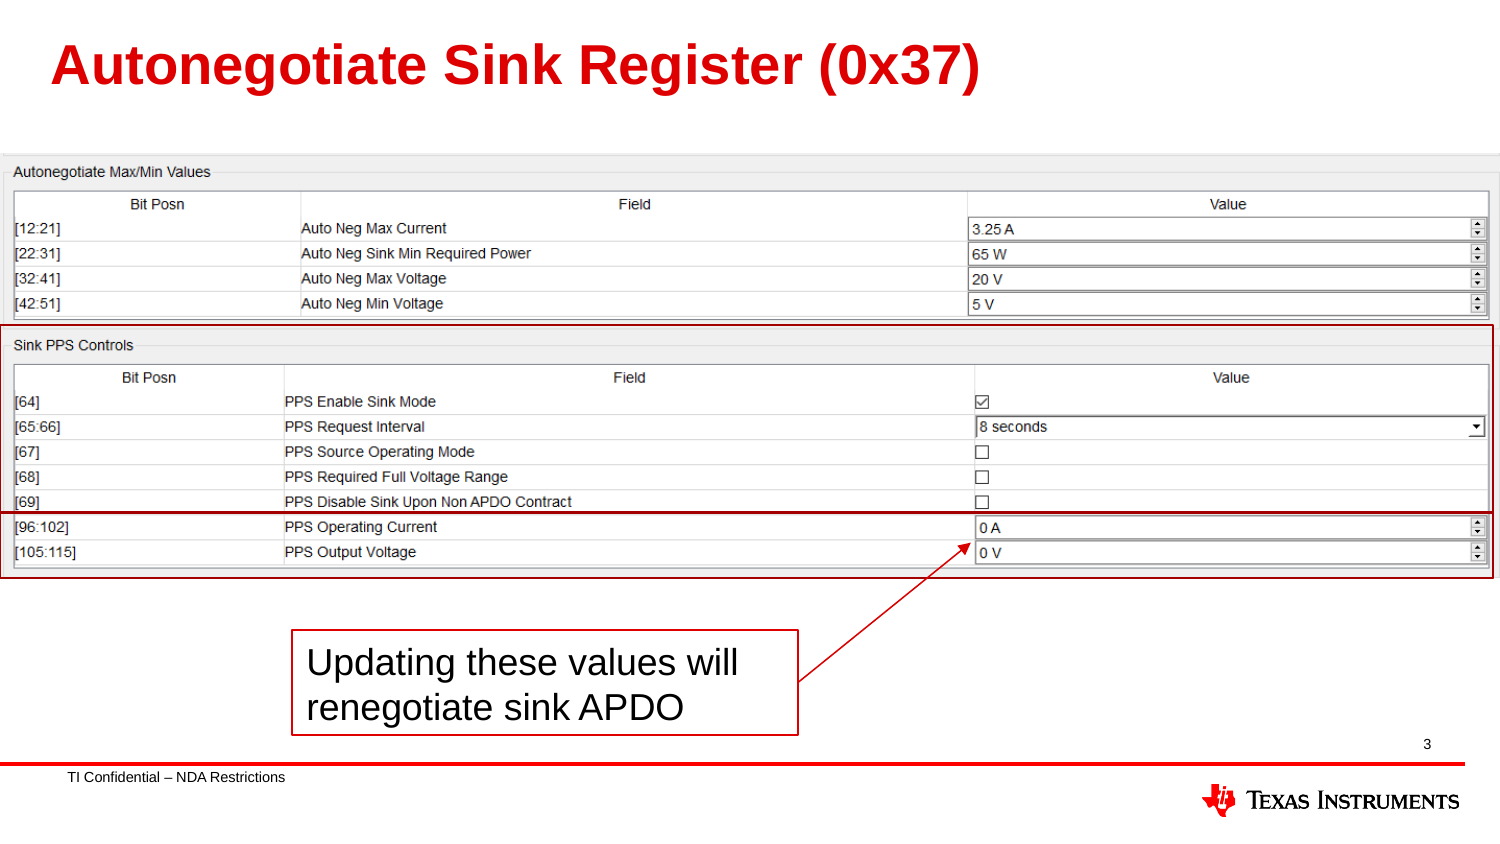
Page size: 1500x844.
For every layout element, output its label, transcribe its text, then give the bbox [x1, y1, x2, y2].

slide_number 3 [1093, 728, 1444, 755]
title Autonegotiate Sink Register (0x37) [37, 17, 1426, 119]
text_box Updating these values will renegotiate sink APDO [291, 630, 798, 735]
picture [0, 153, 1500, 579]
picture [1202, 784, 1459, 817]
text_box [797, 542, 971, 684]
